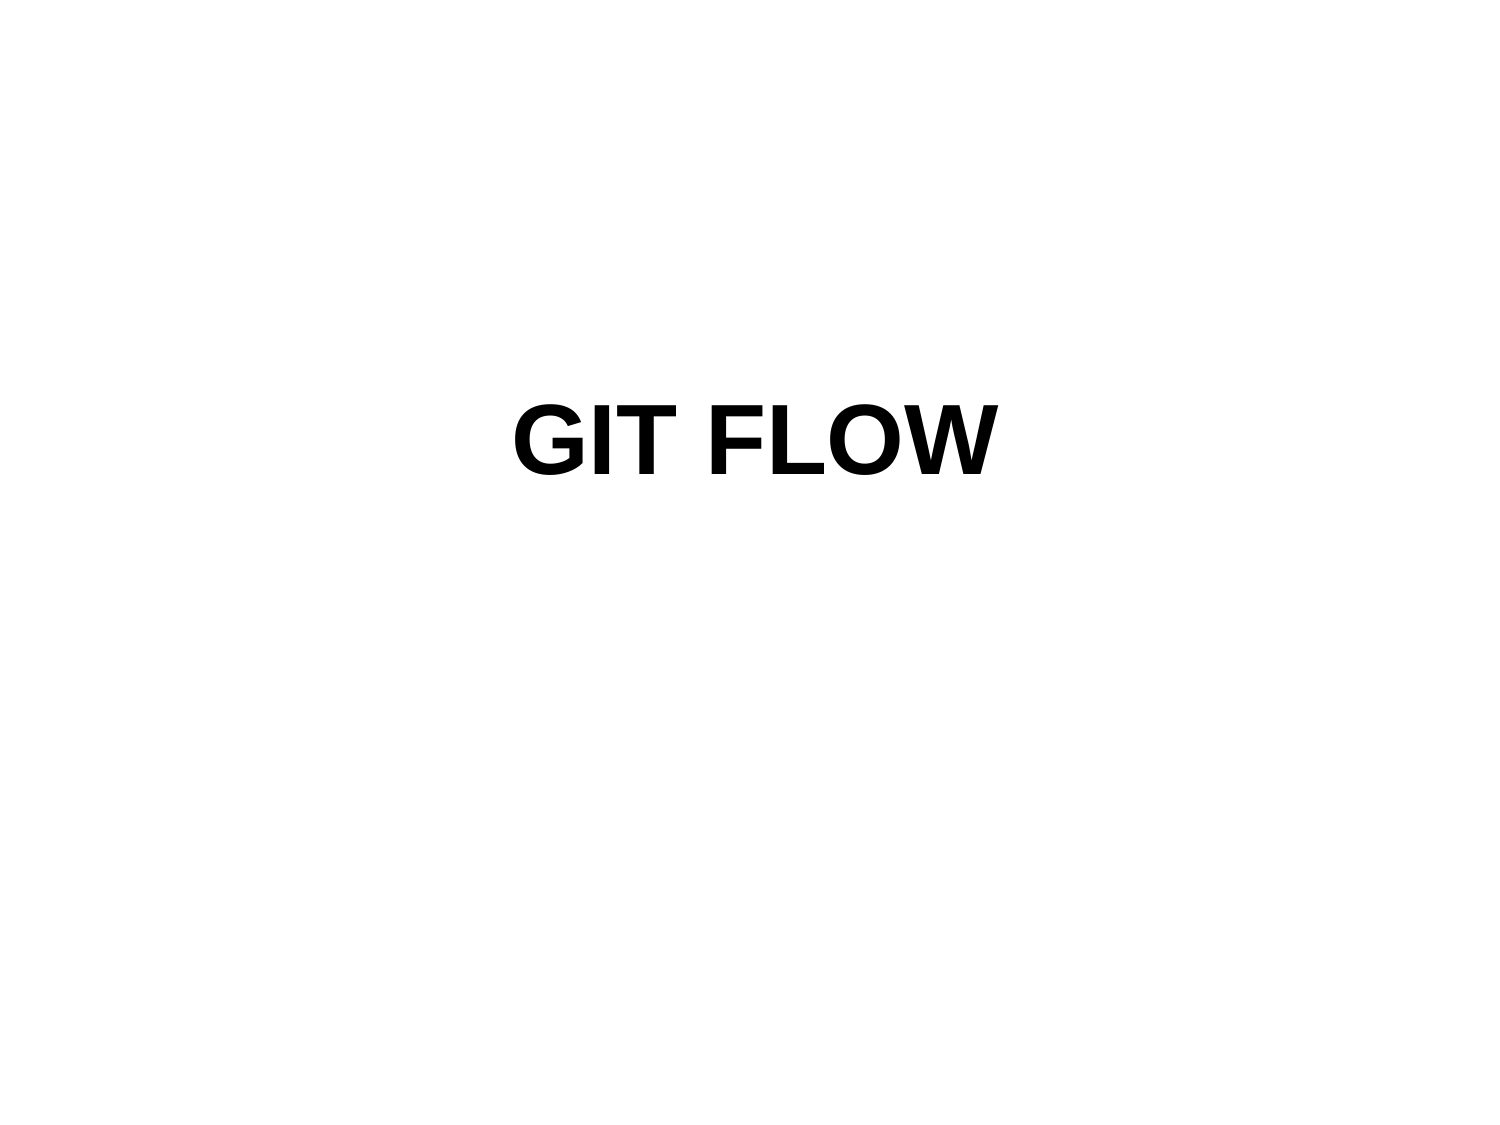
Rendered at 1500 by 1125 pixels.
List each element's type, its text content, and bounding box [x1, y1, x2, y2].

title GIT FLOW [508, 373, 1002, 563]
